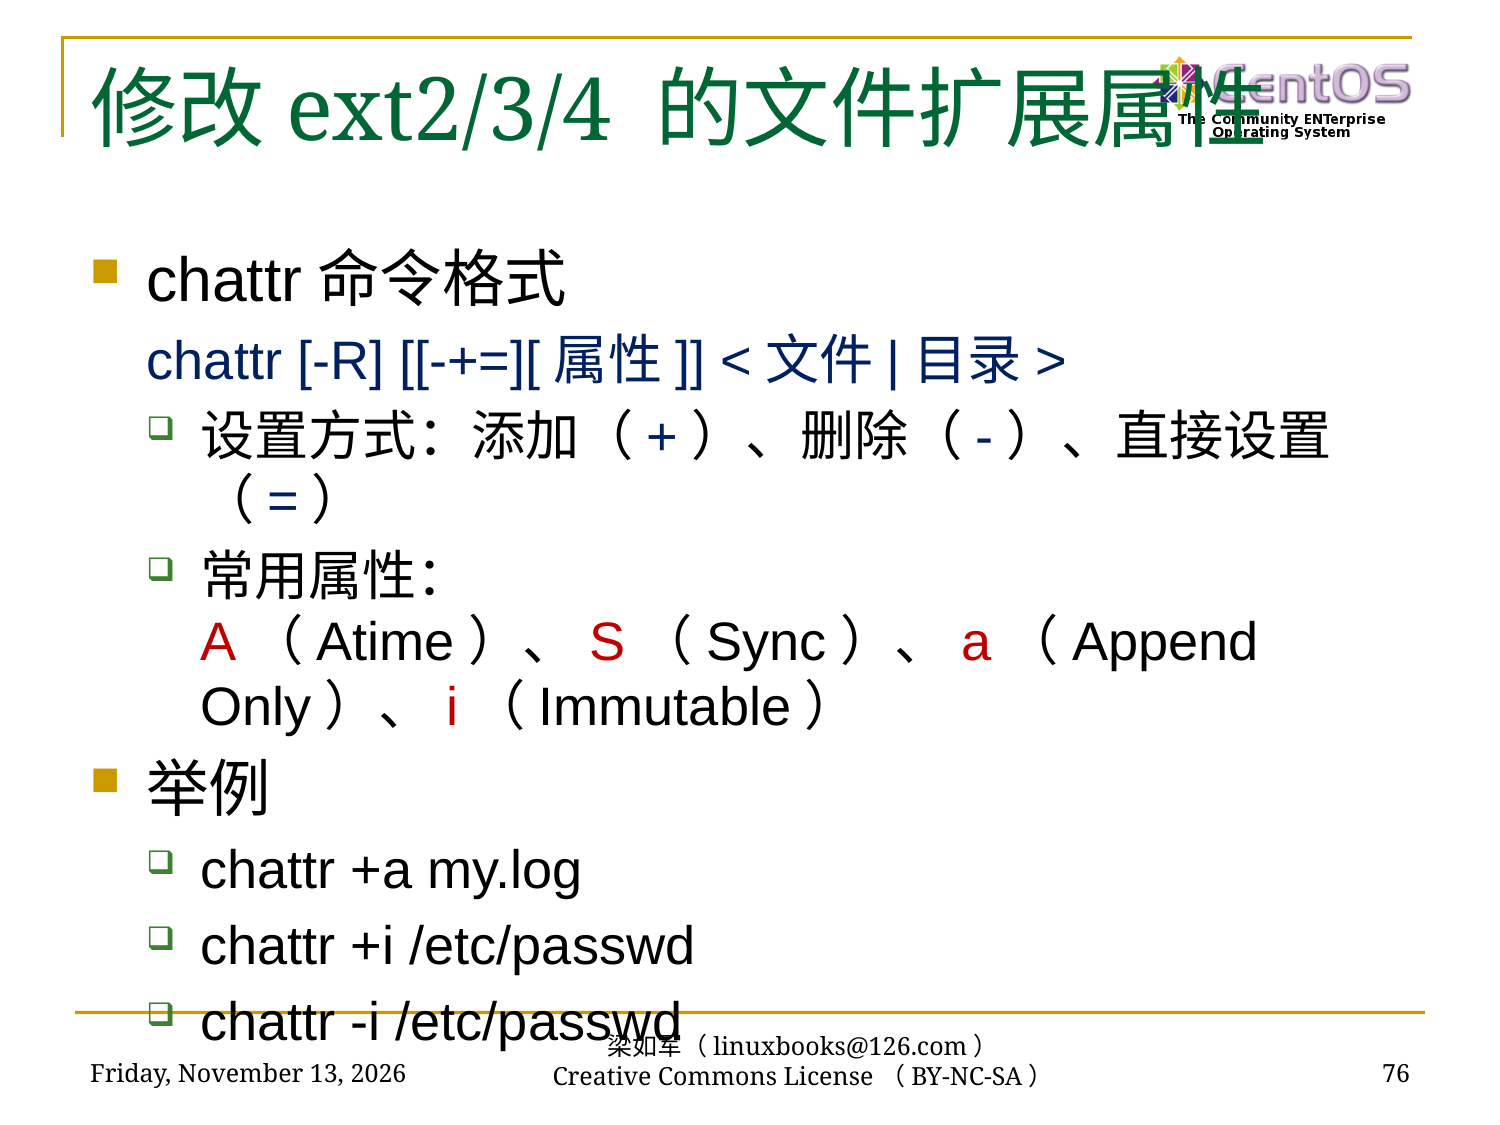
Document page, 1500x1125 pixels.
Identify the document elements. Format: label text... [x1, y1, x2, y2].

footer 梁如军（linuxbooks@126.com） Creative Commons License（BY-NC-SA） [359, 1022, 1247, 1099]
title 修改ext2/3/4 的文件扩展属性 [74, 45, 1426, 231]
list chattr命令格式 chattr [-R] [[-+=][属性]] <文件|目录> 设置方式：添加（+）、删除（-）、直接设置（=） 常用属性：A（Atime）、S（Sync）、a（Append Only）、i（Immutable） 举例 chattr +a my.log chattr +i /etc/passwd chattr -i /etc/passwd [74, 231, 1426, 1006]
slide_number 76 [1074, 1023, 1426, 1100]
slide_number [74, 1023, 426, 1100]
